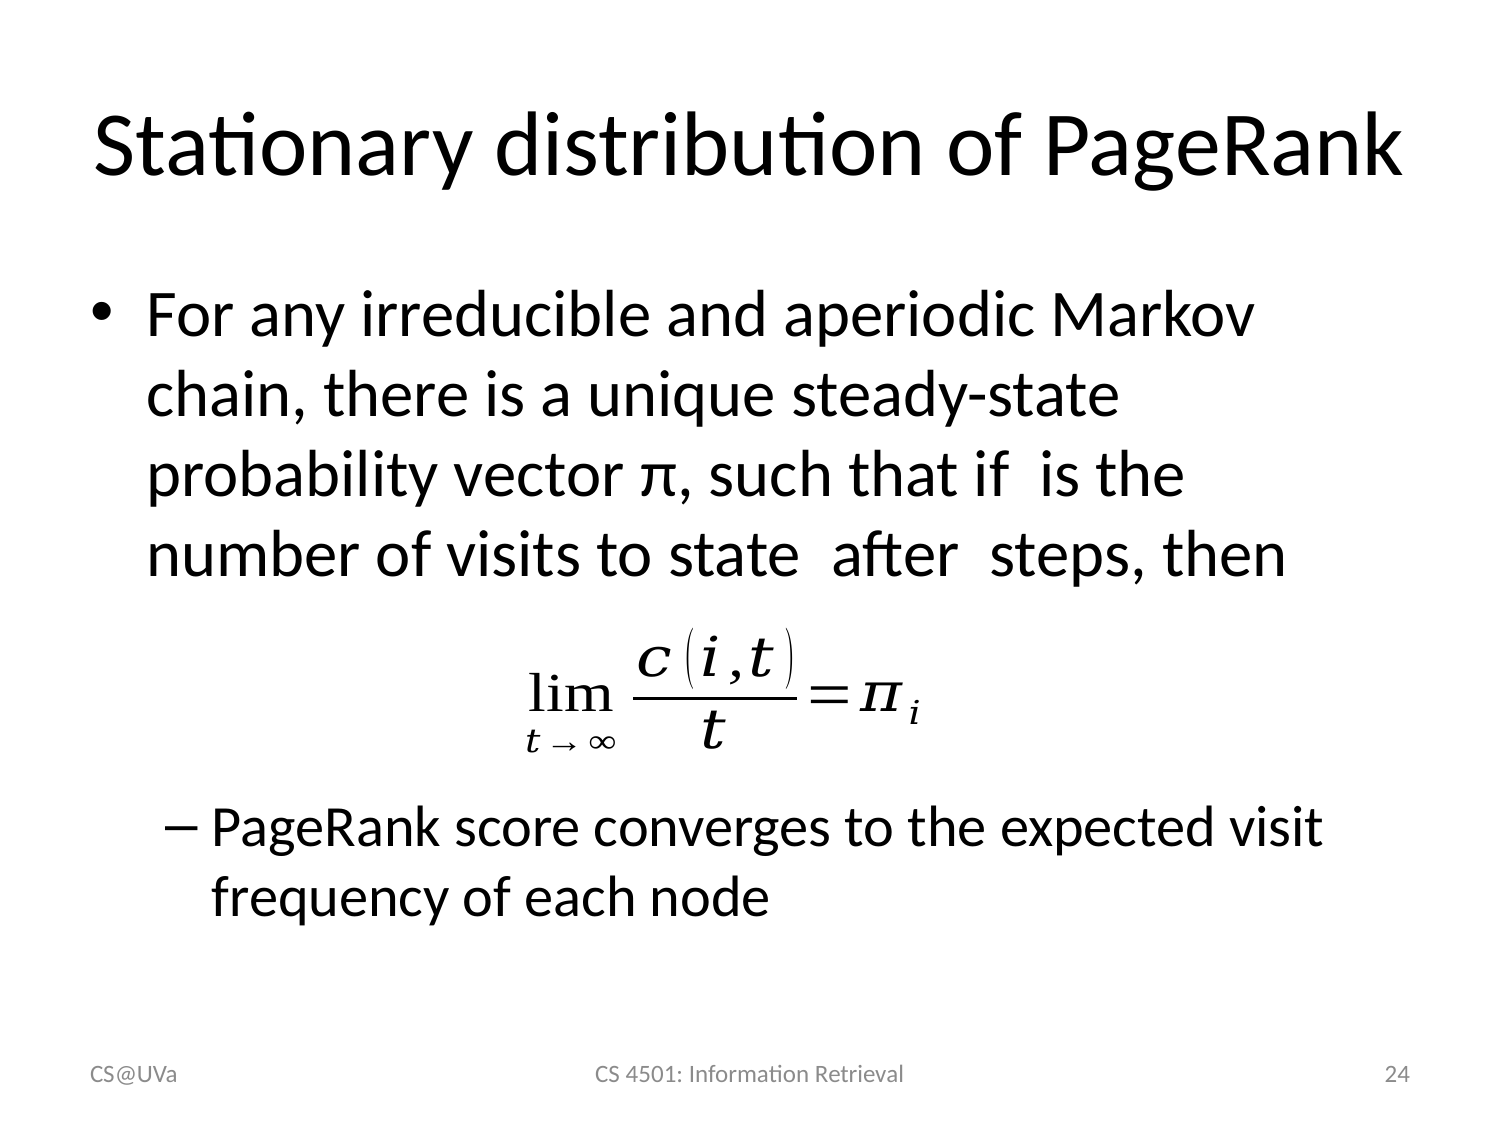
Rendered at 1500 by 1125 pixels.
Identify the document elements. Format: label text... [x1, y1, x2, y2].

title Stationary distribution of PageRank [75, 45, 1425, 233]
slide_number CS@UVa [75, 1042, 425, 1103]
footer CS 4501: Information Retrieval [512, 1042, 988, 1103]
slide_number 24 [1074, 1042, 1425, 1103]
